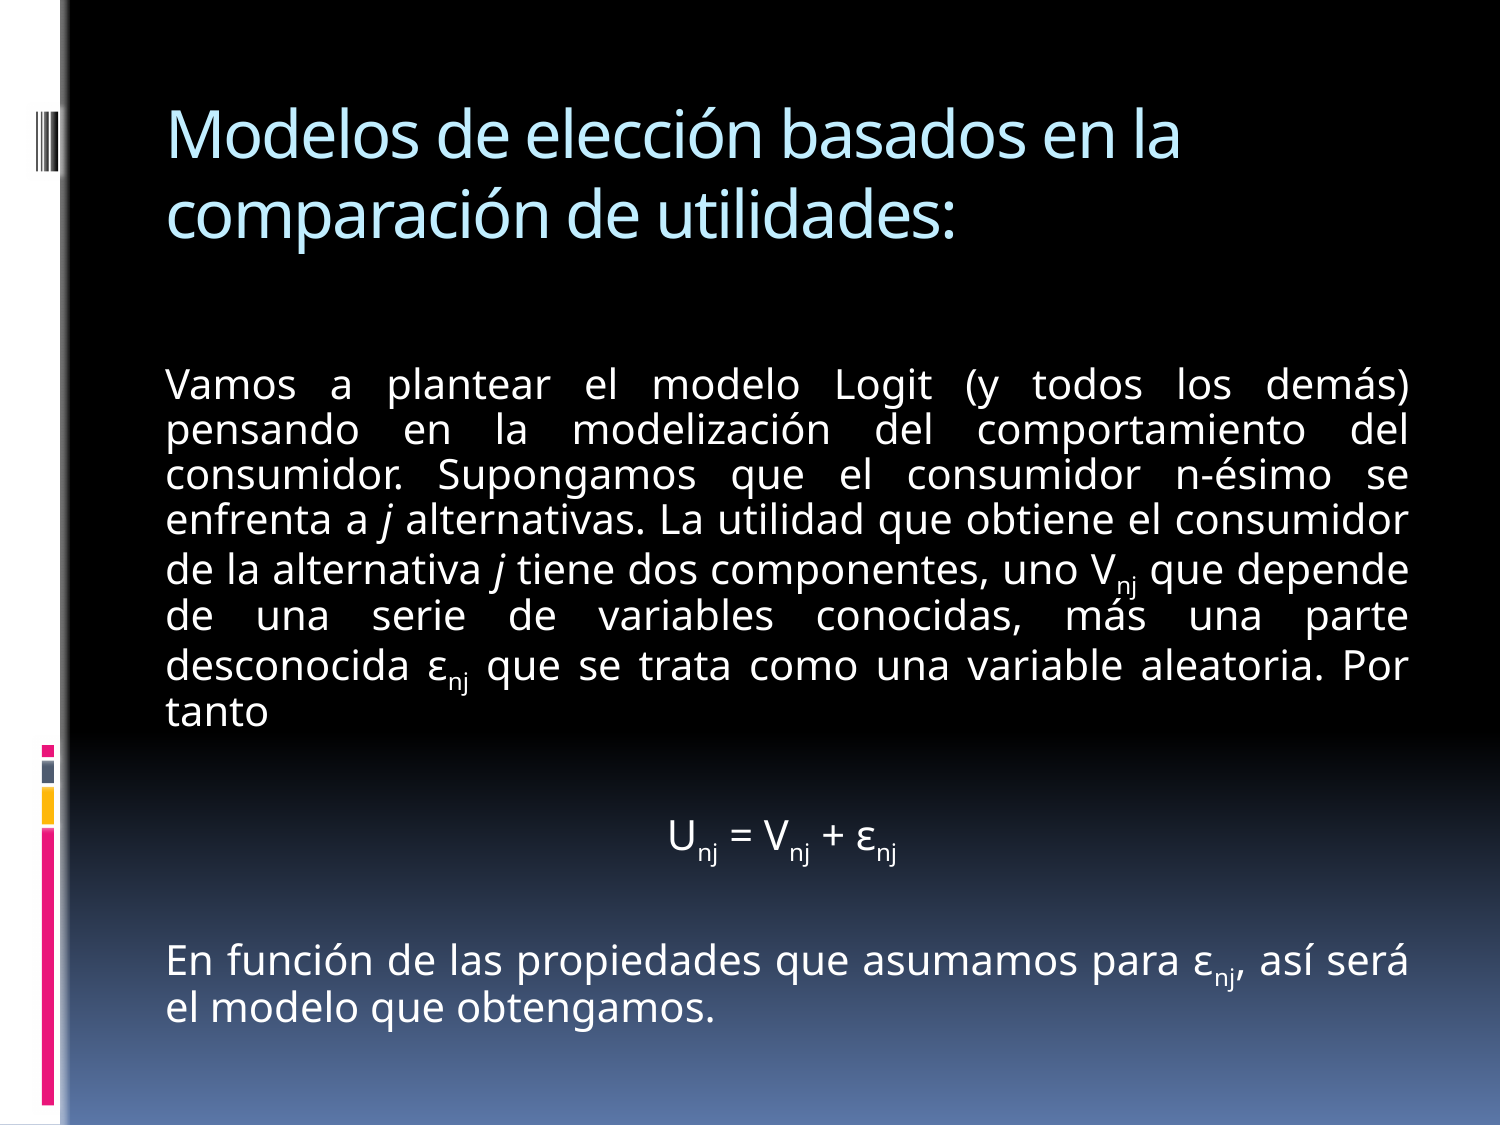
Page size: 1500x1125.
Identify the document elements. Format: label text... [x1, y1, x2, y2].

title Modelos de elección basados en la comparación de utilidades: [150, 84, 1425, 279]
list Vamos a plantear el modelo Logit (y todos los demás) pensando en la modelización del comportamiento del consumidor. Supongamos que el consumidor n-ésimo se enfrenta a j alternativas. La utilidad que obtiene el consumidor de la alternativa j tiene dos componentes, uno Vnj que depende de una serie de variables conocidas, más una parte desconocida εnj que se trata como una variable aleatoria. Por tanto Unj = Vnj + εnj En función de las propiedades que asumamos para εnj, así será el modelo que obtengamos. [150, 355, 1425, 1041]
